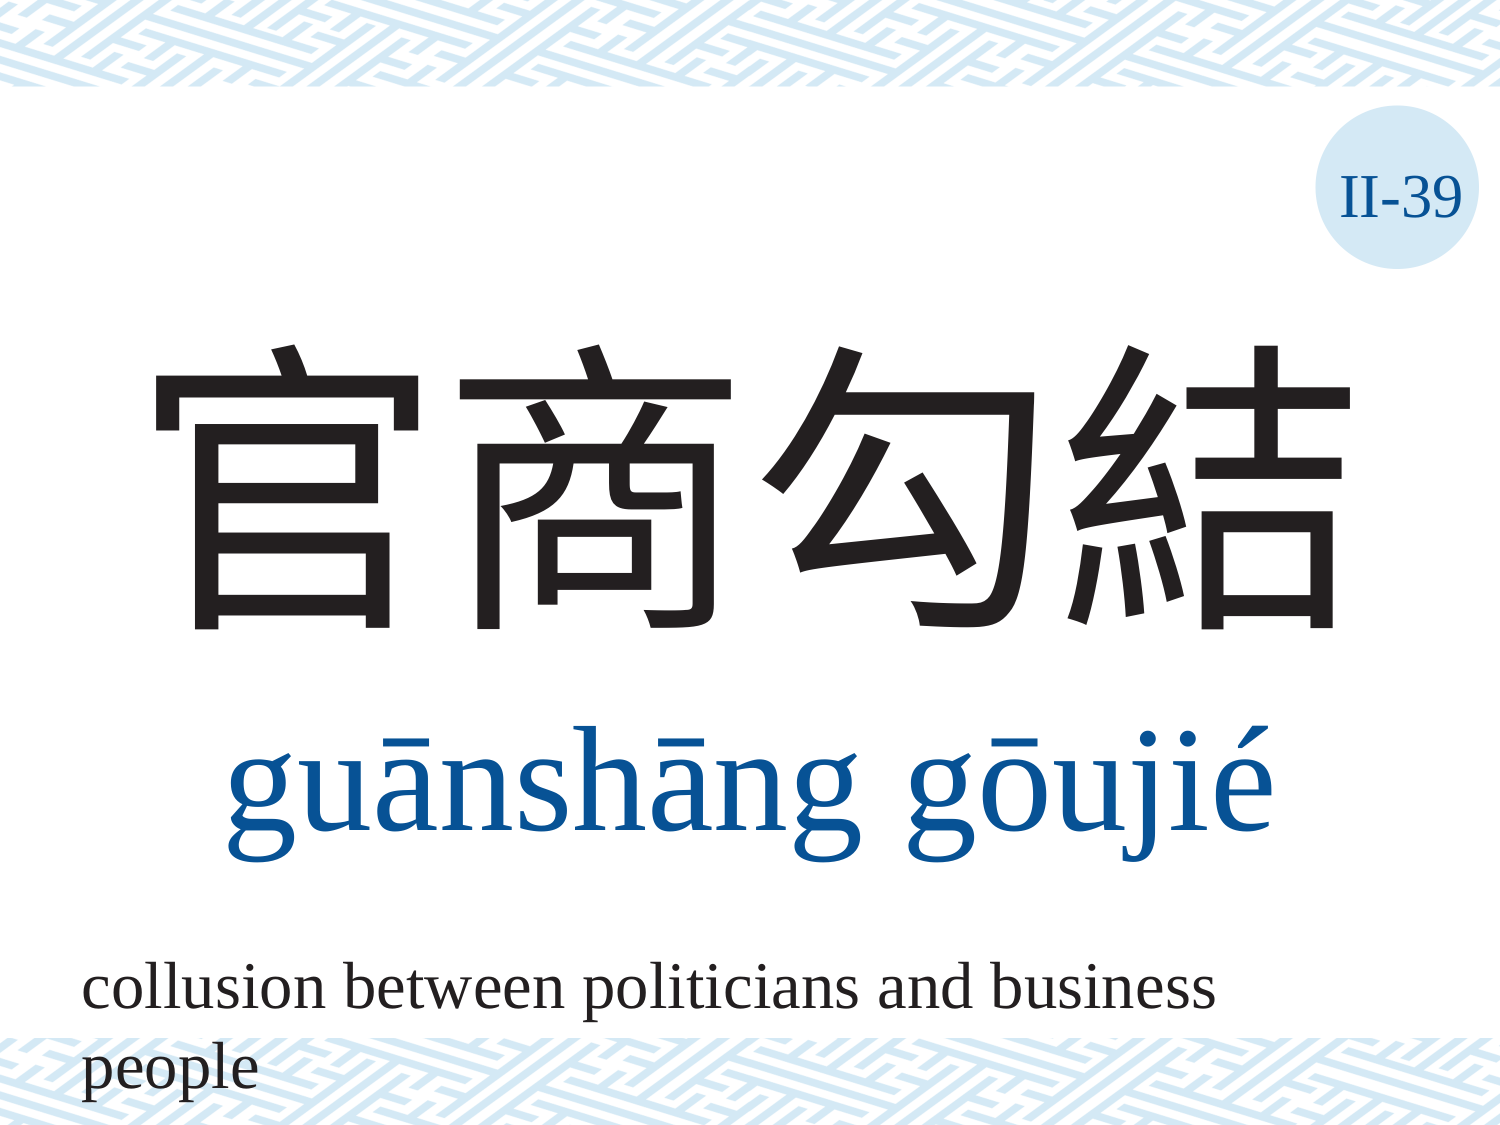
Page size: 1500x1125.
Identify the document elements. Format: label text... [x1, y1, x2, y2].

text_box II-39 [1337, 154, 1467, 230]
text_box collusion between politicians and business people [79, 942, 1412, 1103]
picture [0, 0, 1500, 1125]
title 官商勾結 guānshāng gōujié [131, 297, 1369, 861]
